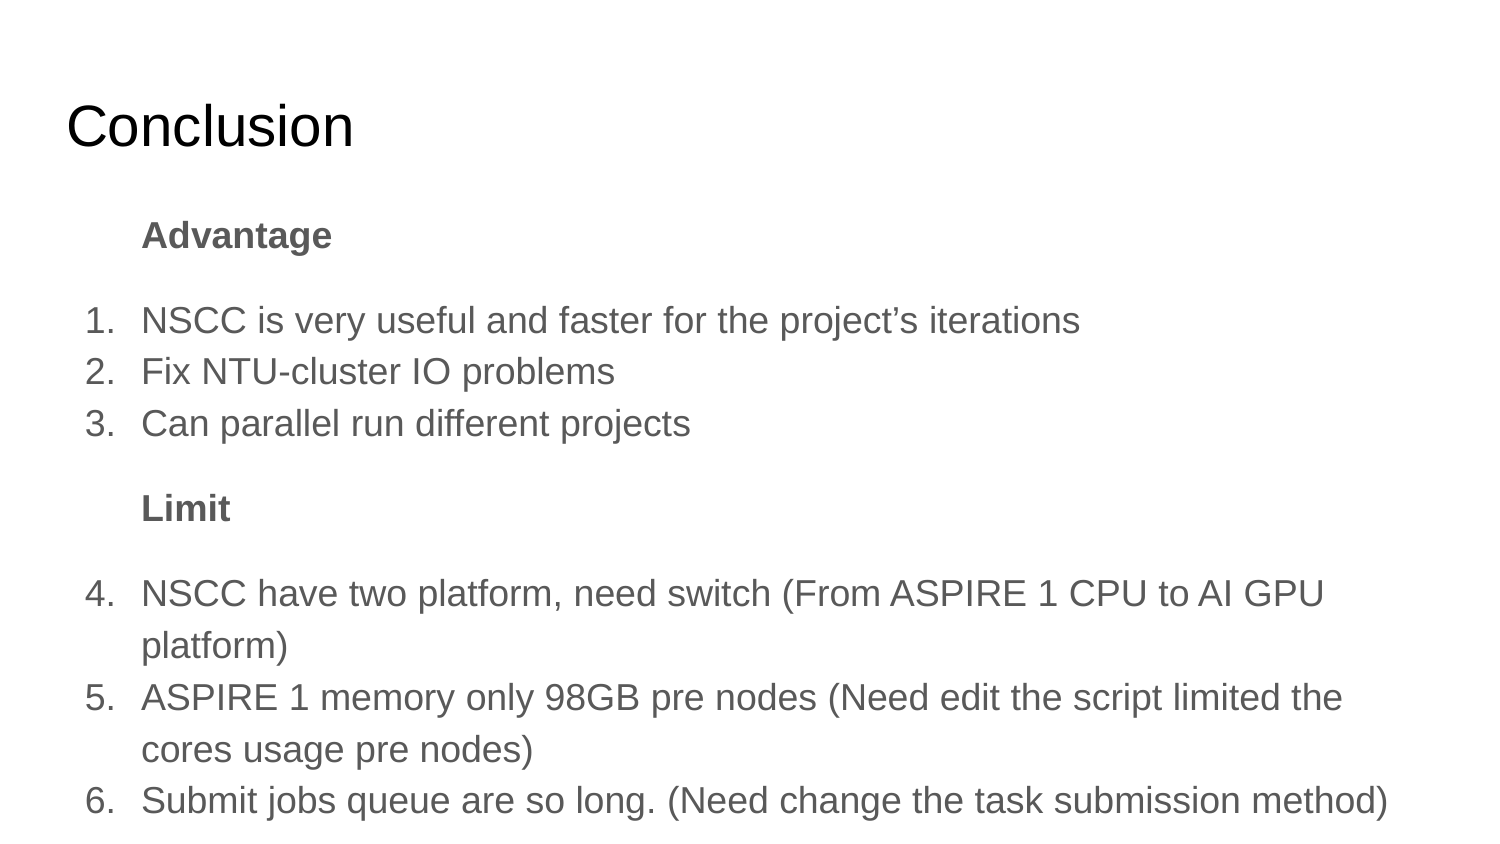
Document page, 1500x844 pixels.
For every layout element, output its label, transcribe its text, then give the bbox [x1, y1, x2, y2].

list Advantage NSCC is very useful and faster for the project’s iterations Fix NTU-cluster IO problems Can parallel run different projects Limit NSCC have two platform, need switch (From ASPIRE 1 CPU to AI GPU platform) ASPIRE 1 memory only 98GB pre nodes (Need edit the script limited the cores usage pre nodes) Submit jobs queue are so long. (Need change the task submission method) [51, 189, 1449, 844]
title Conclusion [51, 72, 1449, 167]
